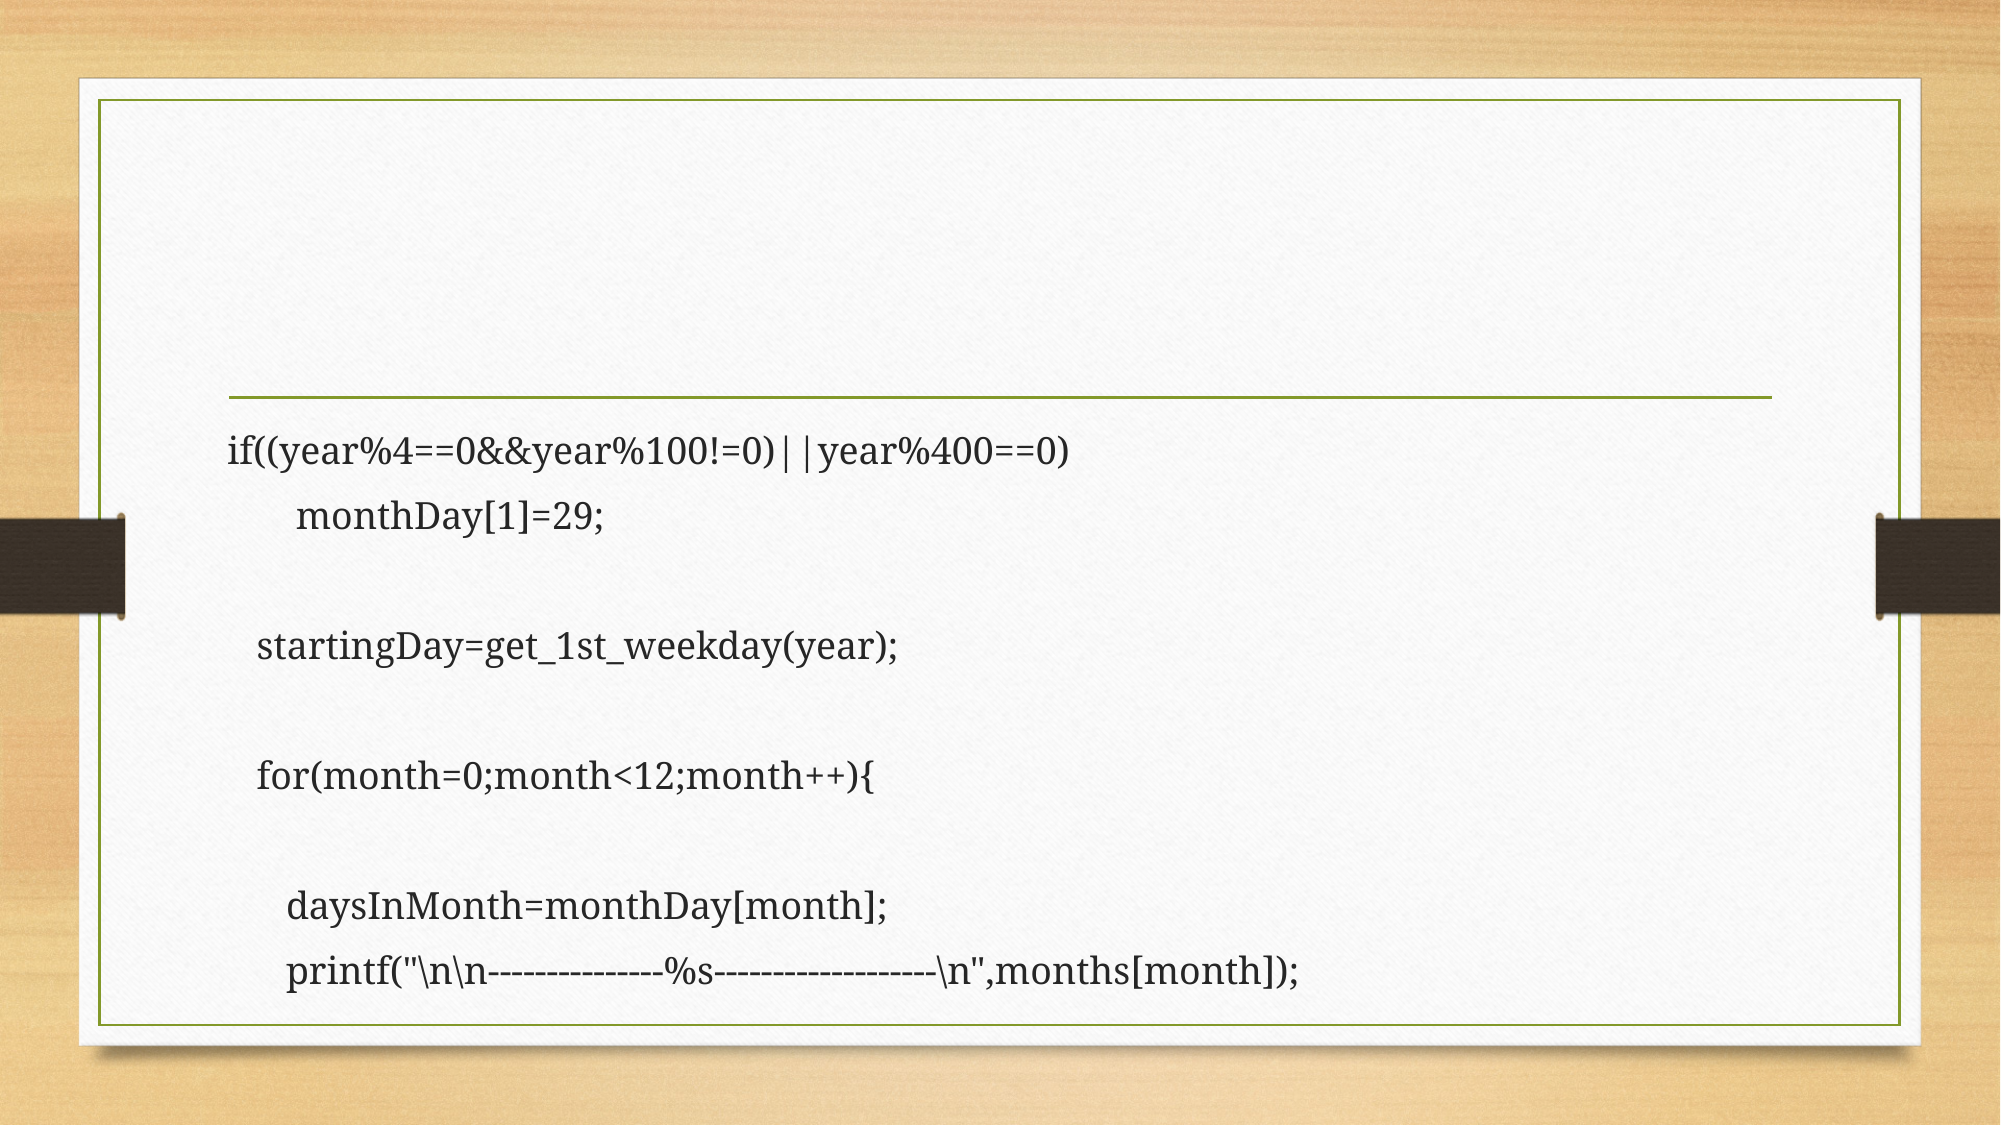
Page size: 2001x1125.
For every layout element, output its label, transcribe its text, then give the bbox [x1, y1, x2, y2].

list if((year%4==0&&year%100!=0)||year%400==0) monthDay[1]=29; startingDay=get_1st_weekday(year); for(month=0;month<12;month++){ daysInMonth=monthDay[month]; printf("\n\n---------------%s-------------------\n",months[month]); [212, 419, 1788, 964]
picture [0, 0, 2001, 1125]
